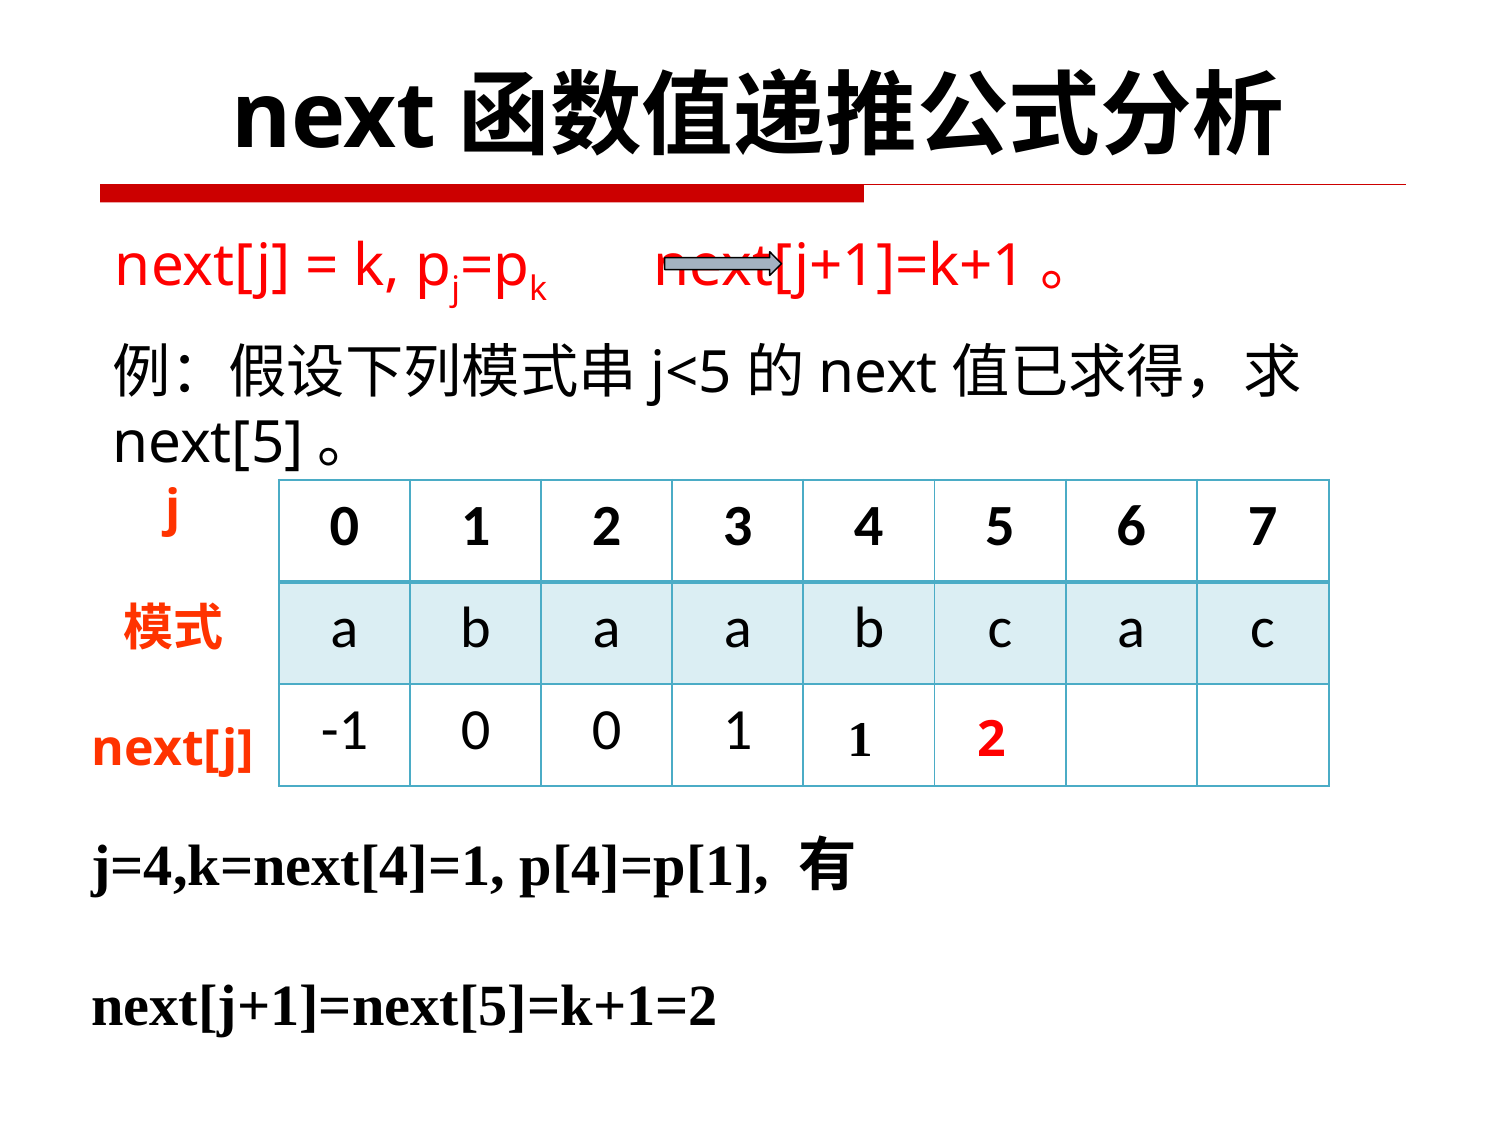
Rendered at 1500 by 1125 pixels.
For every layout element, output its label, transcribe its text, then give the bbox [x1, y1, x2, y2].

table_cell b [411, 584, 540, 683]
text_box j 模式 next[j] [77, 468, 269, 819]
table_cell [1067, 685, 1196, 785]
table_cell a [673, 584, 802, 683]
table_cell [804, 685, 934, 785]
table_cell 0 [411, 685, 540, 785]
table_cell c [935, 584, 1065, 683]
table_cell [1198, 685, 1328, 785]
table_header 7 [1198, 482, 1328, 580]
table_header 1 [411, 482, 540, 580]
table_header 6 [1067, 482, 1196, 580]
table_cell 0 [542, 685, 671, 785]
text_box 1 [832, 699, 928, 775]
table_cell 1 [673, 685, 802, 785]
table_cell c [1198, 584, 1328, 683]
text_box [664, 251, 782, 276]
table_cell a [1067, 584, 1196, 683]
text_box 例：假设下列模式串j<5的next值已求得，求next[5]。 [97, 327, 1500, 482]
table_header 0 [280, 482, 409, 580]
table_cell a [280, 584, 409, 683]
text_box j=4,k=next[4]=1, p[4]=p[1], 有 next[j+1]=next[5]=k+1=2 [76, 819, 1471, 1045]
text_box 2 [938, 699, 1046, 774]
text_box next函数值递推公式分析 [76, 31, 1439, 173]
text_box next[j] = k, pj=pk next[j+1]=k+1。 [100, 219, 1463, 315]
table_header 3 [673, 482, 802, 580]
table_cell b [804, 584, 934, 683]
table_header 4 [804, 482, 934, 580]
table_cell -1 [280, 685, 409, 785]
table_cell a [542, 584, 671, 683]
table_header 2 [542, 482, 671, 580]
table_header 5 [935, 482, 1065, 580]
table_cell [935, 685, 1065, 785]
